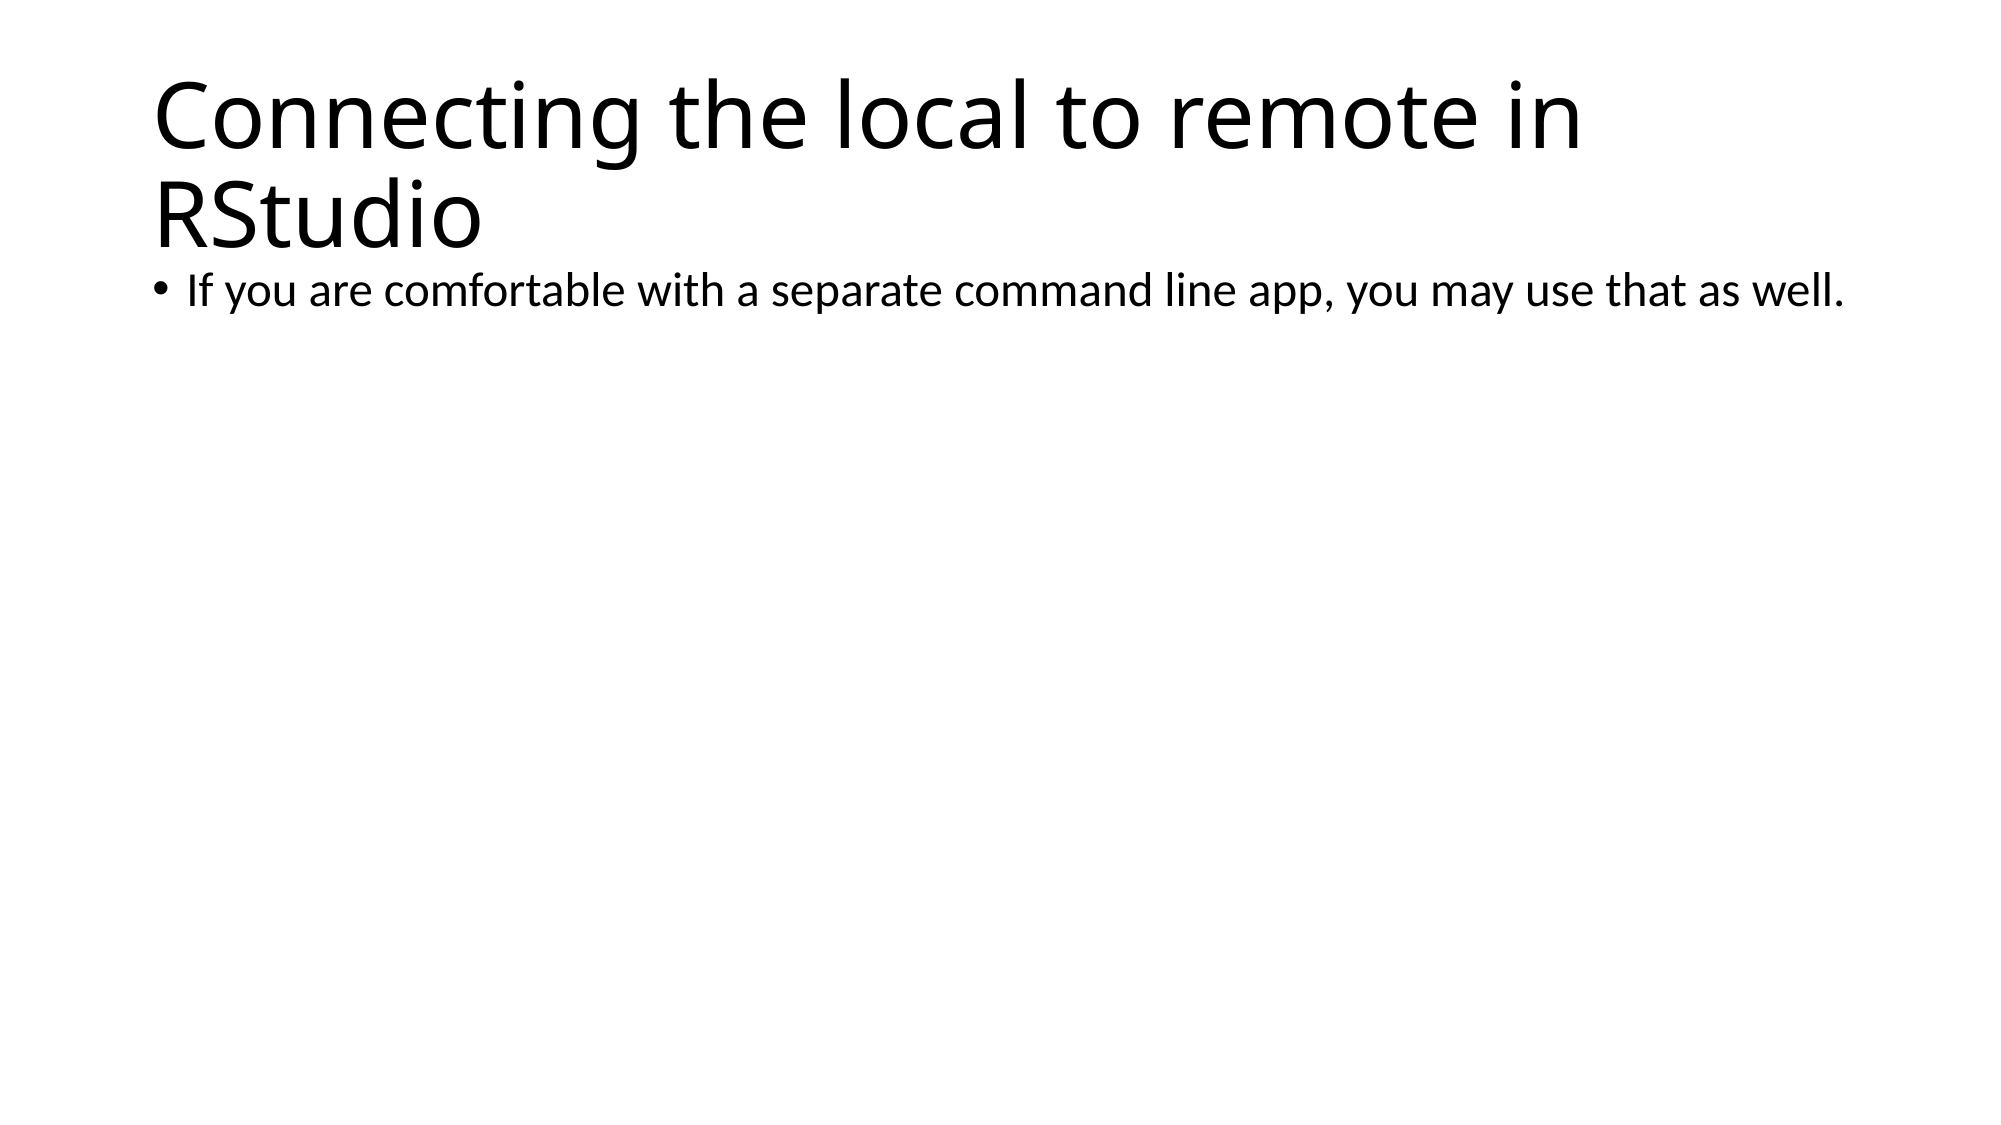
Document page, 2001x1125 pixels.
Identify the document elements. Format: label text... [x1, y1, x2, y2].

title Connecting the local to remote in RStudio [137, 59, 1863, 256]
list If you are comfortable with a separate command line app, you may use that as well. [137, 256, 1863, 376]
